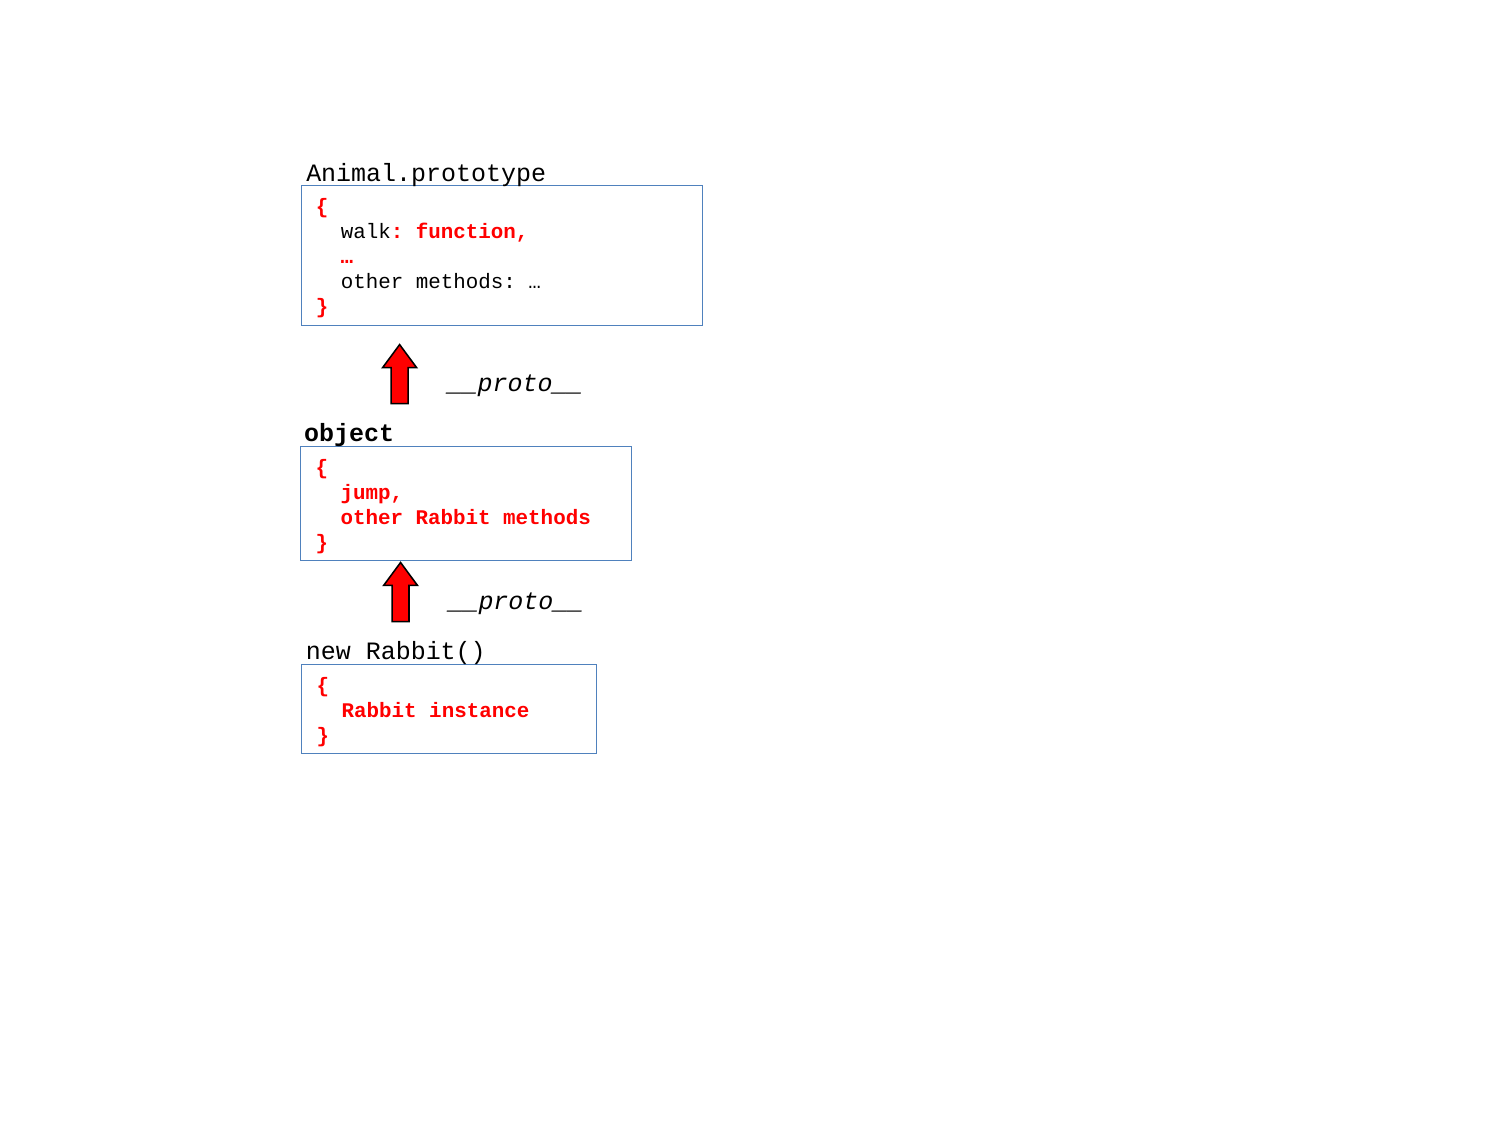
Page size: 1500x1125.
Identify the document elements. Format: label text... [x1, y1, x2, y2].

text_box object [289, 408, 410, 454]
text_box __proto__ [382, 344, 417, 404]
text_box __proto__ [383, 562, 418, 622]
text_box new Rabbit() [291, 626, 501, 672]
text_box { Rabbit instance } [301, 664, 597, 754]
text_box { jump, other Rabbit methods } [300, 446, 632, 561]
text_box { walk: function, … other methods: … } [301, 185, 703, 326]
text_box Animal.prototype [291, 149, 562, 194]
